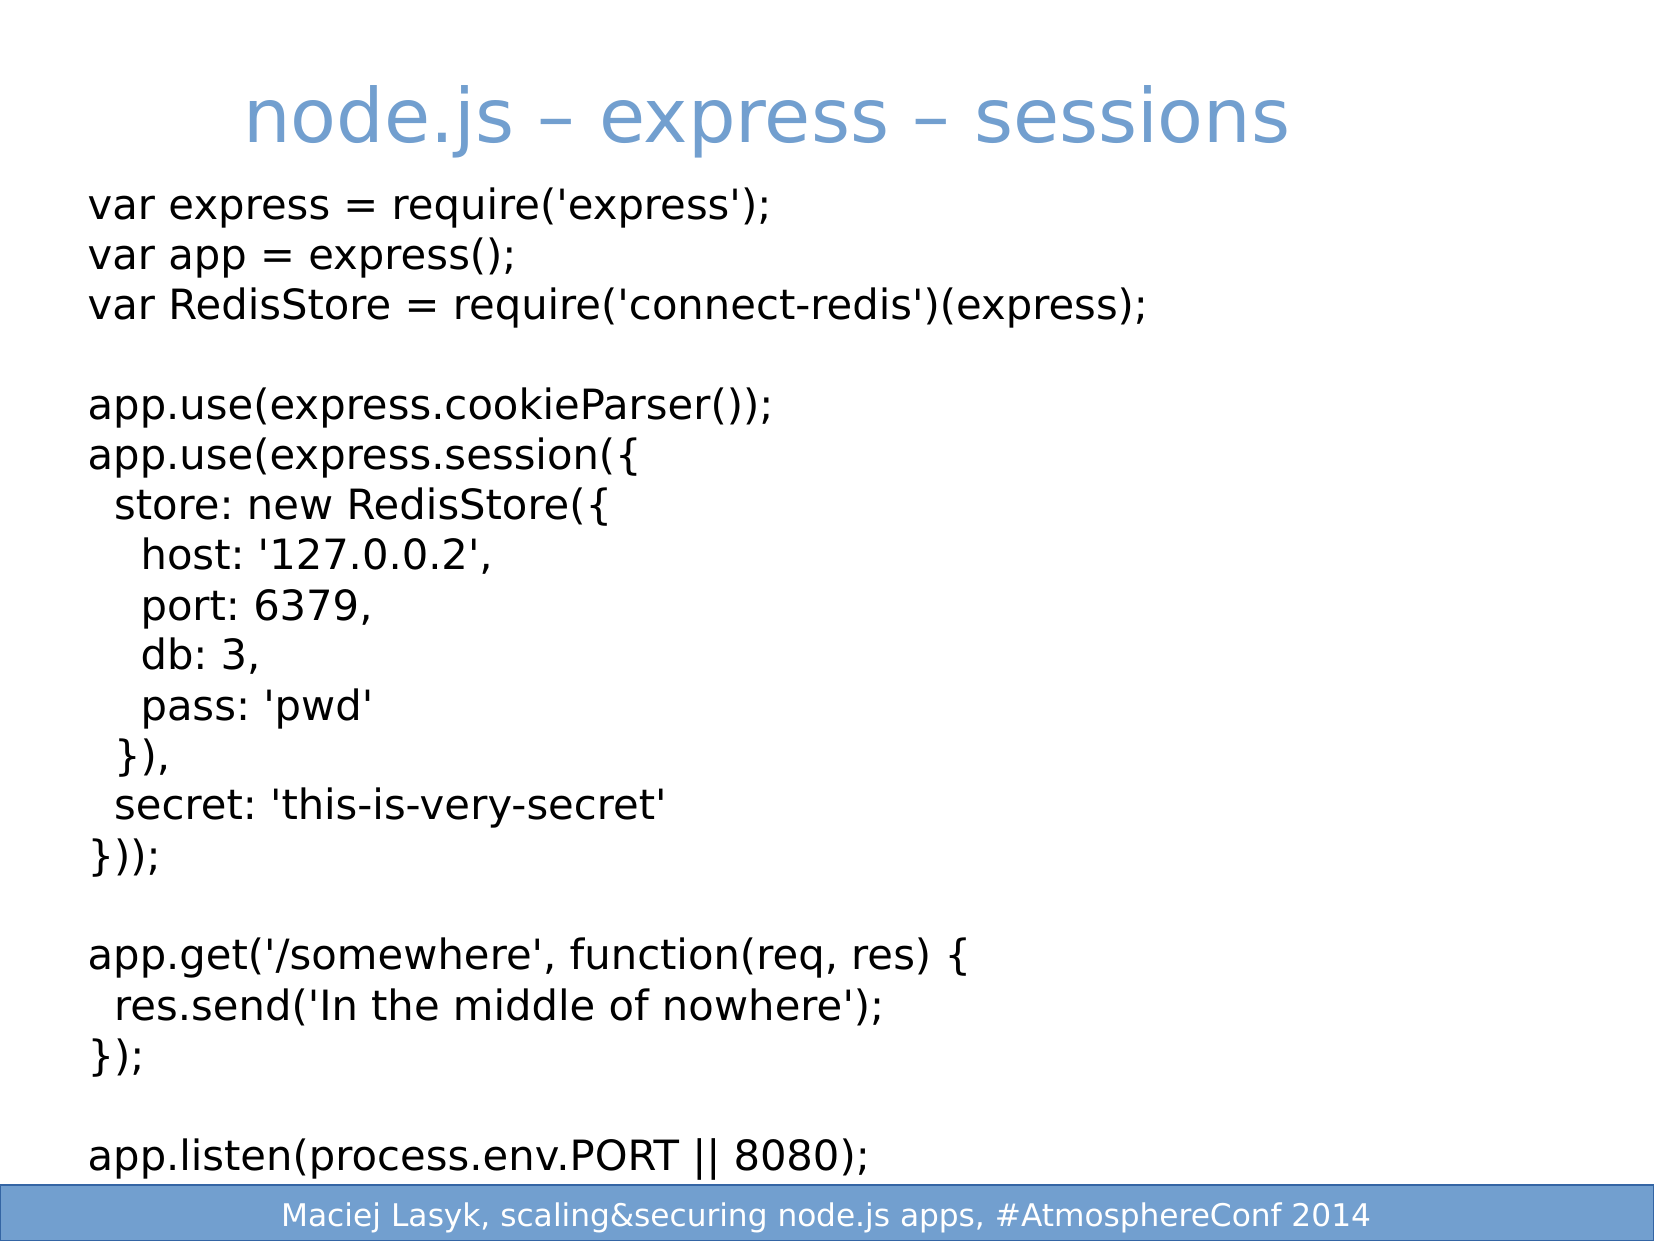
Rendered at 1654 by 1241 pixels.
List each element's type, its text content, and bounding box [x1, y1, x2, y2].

text_box [0, 1185, 1654, 1241]
text_box node.js – express – sessions [228, 60, 1306, 163]
text_box var express = require('express'); var app = express(); var RedisStore = require('connect-redis')(express); app.use(express.cookieParser()); app.use(express.session({ store: new RedisStore({ host: '127.0.0.2', port: 6379, db: 3, pass: 'pwd' }), secret: 'this-is-very-secret' })); app.get('/somewhere', function(req, res) { res.send('In the middle of nowhere'); }); app.listen(process.env.PORT || 8080); [72, 170, 1654, 1156]
text_box Maciej Lasyk, scaling&securing node.js apps, #AtmosphereConf 2014 [266, 1188, 1388, 1240]
